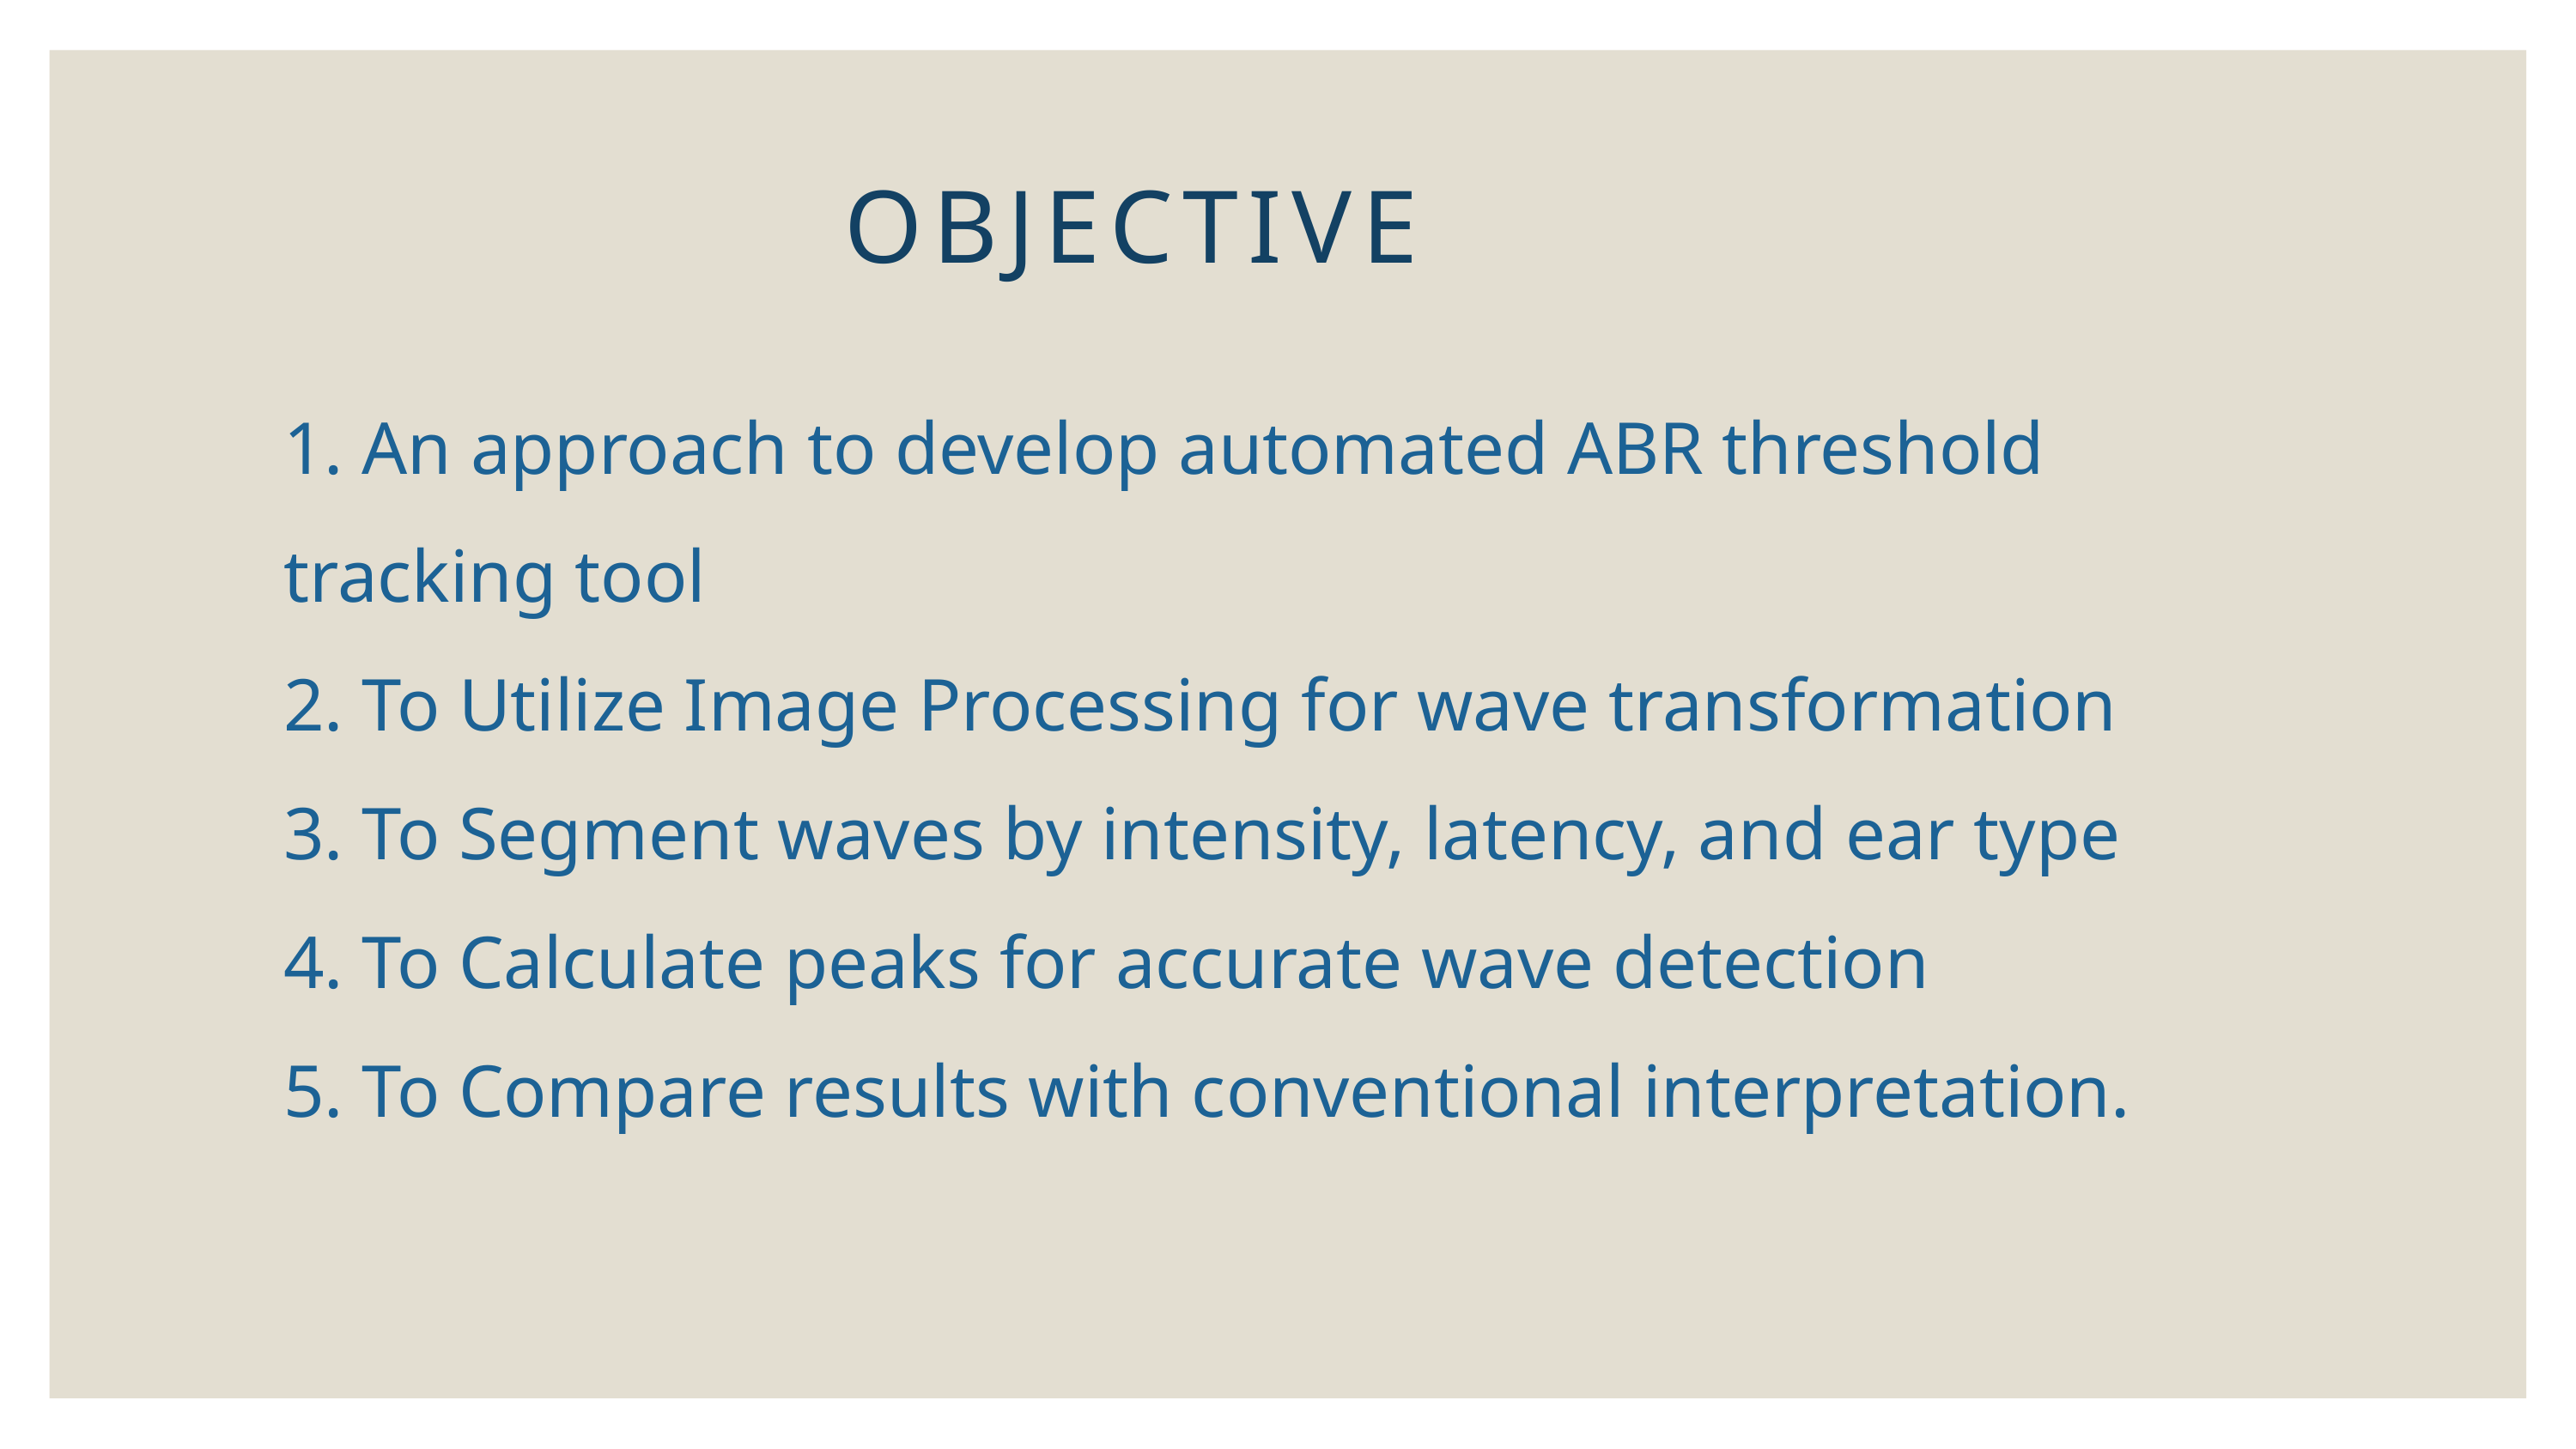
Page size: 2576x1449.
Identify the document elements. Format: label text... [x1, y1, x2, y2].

text_box 1. An approach to develop automated ABR threshold tracking tool 2. To Utilize Image Processing for wave transformation 3. To Segment waves by intensity, latency, and ear type 4. To Calculate peaks for accurate wave detection 5. To Compare results with conventional interpretation. [246, 359, 2275, 1132]
text_box OBJECTIVE [504, 144, 1759, 283]
